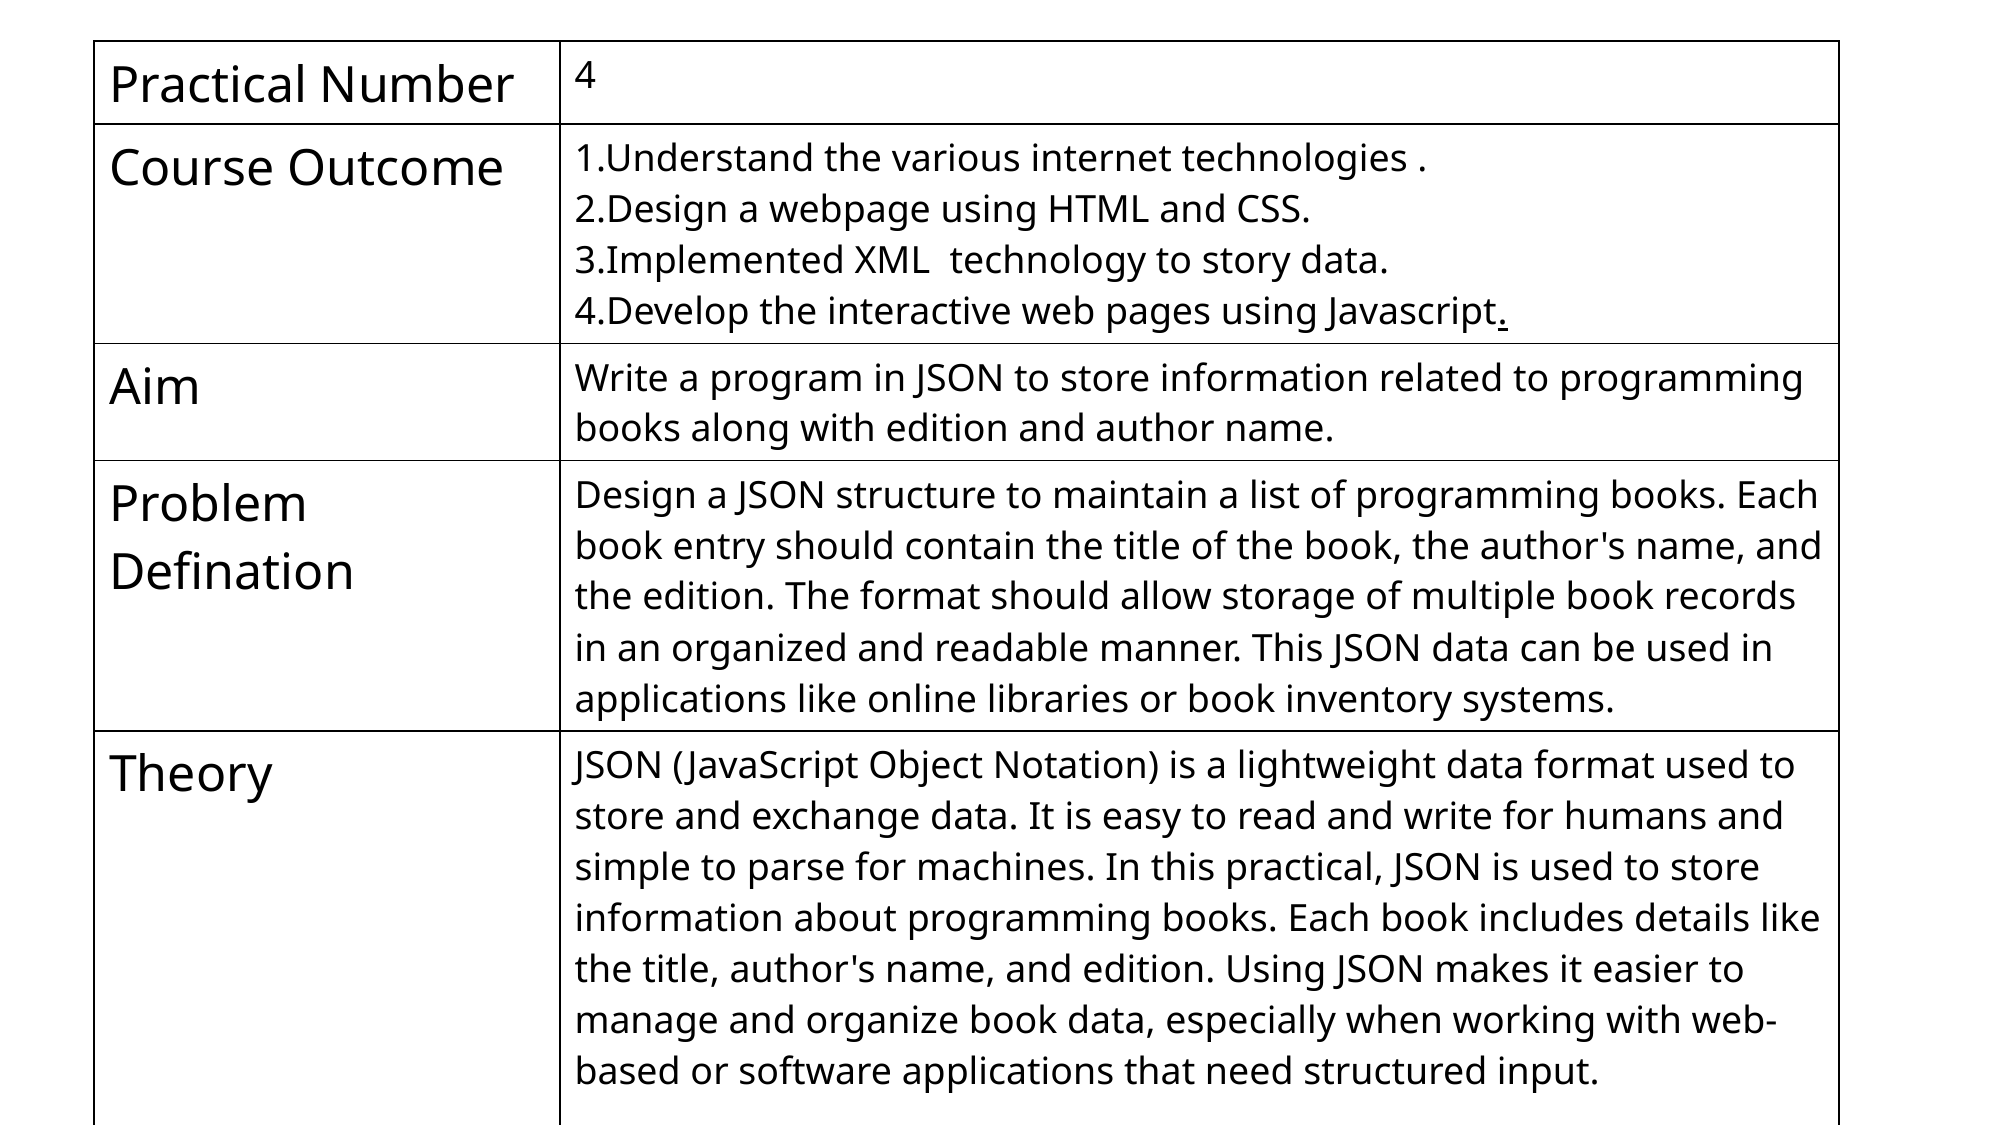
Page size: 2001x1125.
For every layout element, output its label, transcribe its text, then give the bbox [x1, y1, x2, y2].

table_header Practical Number [95, 42, 559, 123]
table_cell Aim [95, 344, 559, 460]
table_cell Write a program in JSON to store information related to programming books along with edition and author name. [561, 344, 1838, 460]
table_cell Theory [95, 732, 559, 1125]
table_header 4 [561, 42, 1838, 123]
table_cell Design a JSON structure to maintain a list of programming books. Each book entry should contain the title of the book, the author's name, and the edition. The format should allow storage of multiple book records in an organized and readable manner. This JSON data can be used in applications like online libraries or book inventory systems. [561, 461, 1838, 730]
table_cell Problem Defination [95, 461, 559, 730]
table_cell 1.Understand the various internet technologies . 2.Design a webpage using HTML and CSS. 3.Implemented XML technology to story data. 4.Develop the interactive web pages using Javascript. [561, 125, 1838, 343]
table_cell Course Outcome [95, 125, 559, 343]
table_cell JSON (JavaScript Object Notation) is a lightweight data format used to store and exchange data. It is easy to read and write for humans and simple to parse for machines. In this practical, JSON is used to store information about programming books. Each book includes details like the title, author's name, and edition. Using JSON makes it easier to manage and organize book data, especially when working with web-based or software applications that need structured input. [561, 732, 1838, 1125]
